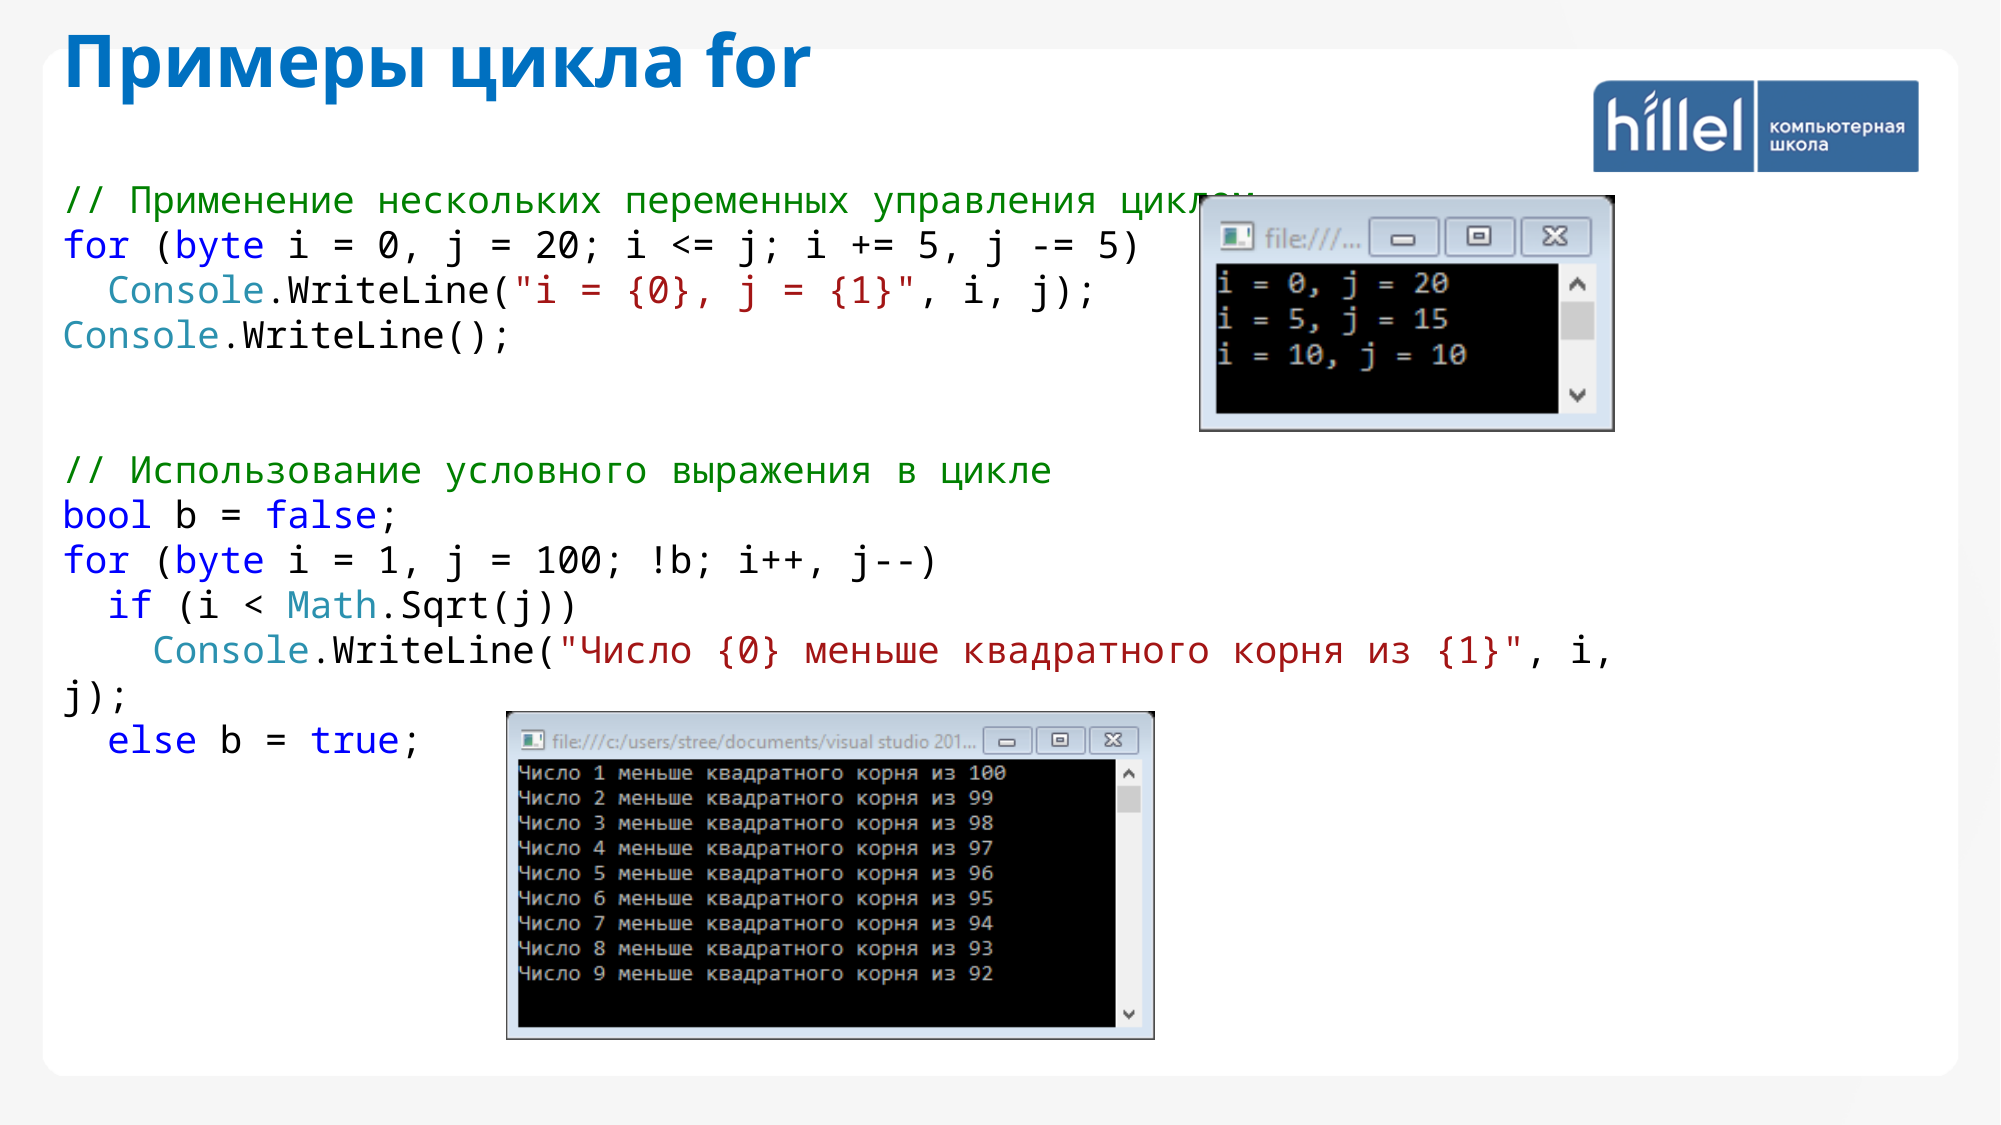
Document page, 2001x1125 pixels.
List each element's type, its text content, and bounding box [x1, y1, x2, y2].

picture [0, 0, 2001, 1125]
text_box // Применение нескольких переменных управления циклом for (byte i = 0, j = 20; i <= j; i += 5, j -= 5) Console.WriteLine("i = {0}, j = {1}", i, j); Console.WriteLine(); // Использование условного выражения в цикле bool b = false; for (byte i = 1, j = 100; !b; i++, j--) if (i < Math.Sqrt(j)) Console.WriteLine("Число {0} меньше квадратного корня из {1}", i, j); else b = true; [47, 168, 1696, 769]
text_box Примеры цикла for [47, 16, 1653, 125]
